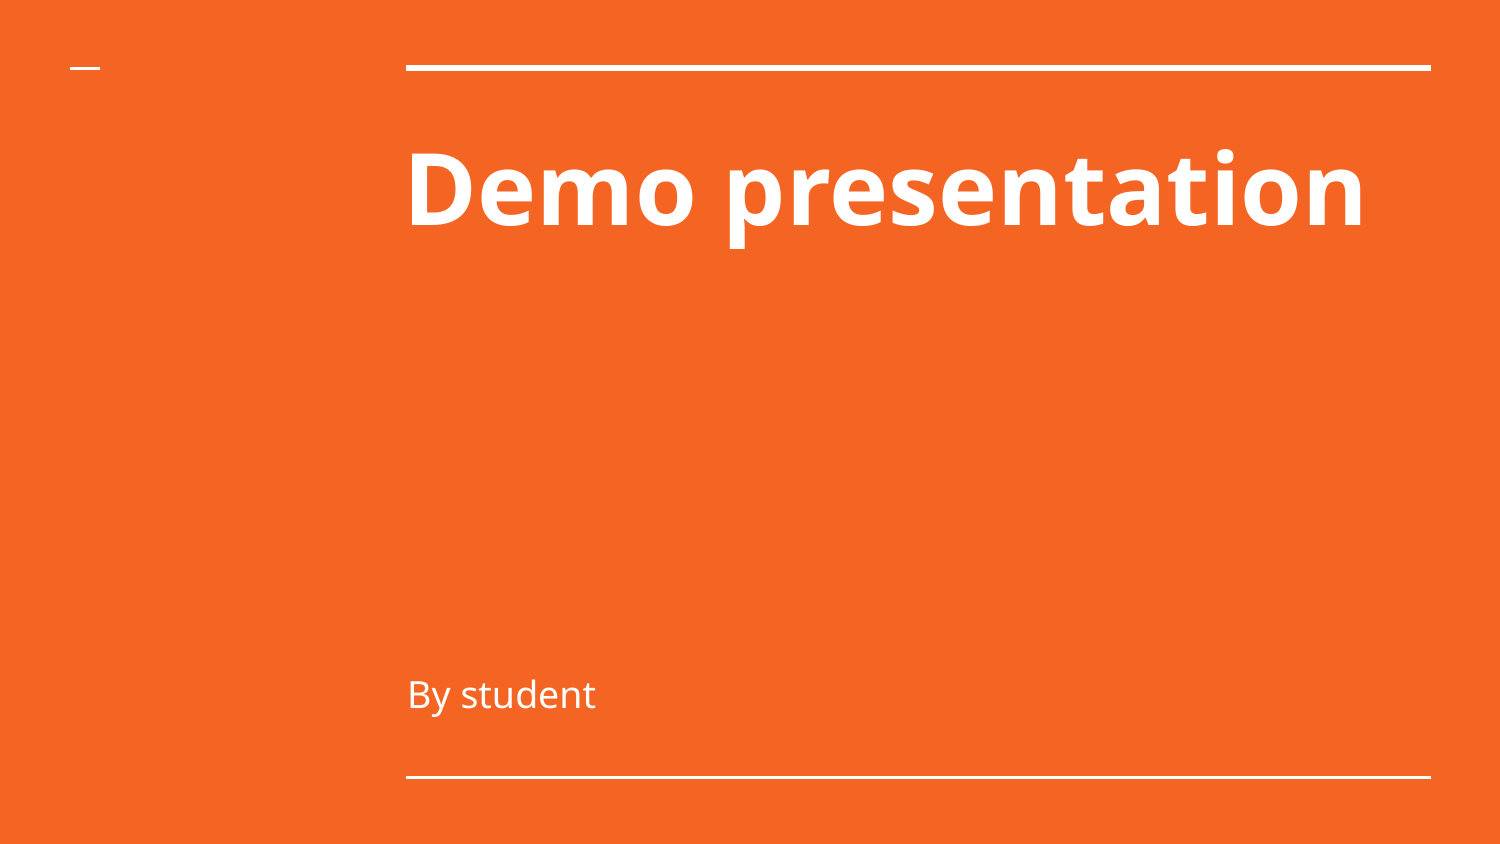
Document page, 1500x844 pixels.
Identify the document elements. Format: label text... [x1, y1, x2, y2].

title Demo presentation [389, 103, 1428, 357]
subtitle By student [392, 531, 1431, 735]
